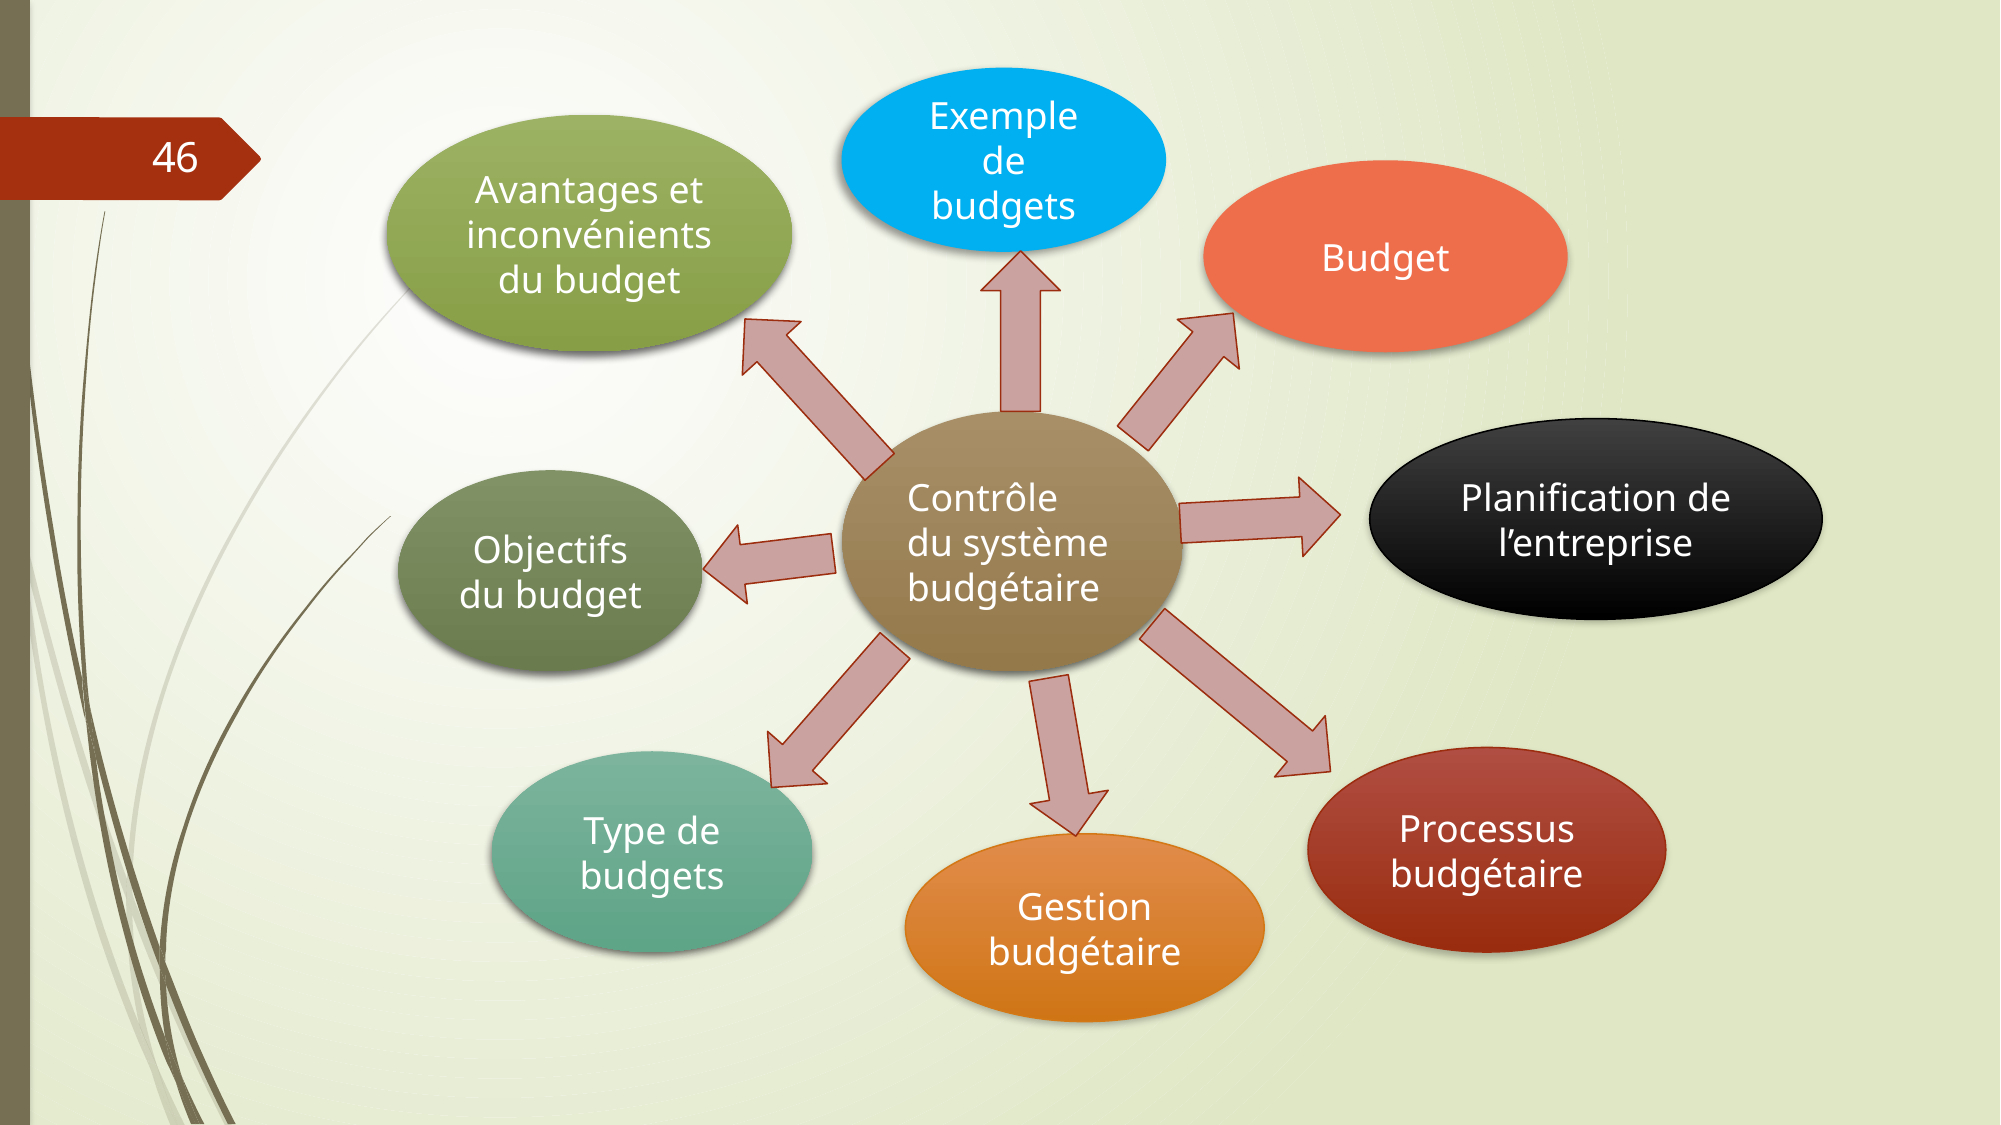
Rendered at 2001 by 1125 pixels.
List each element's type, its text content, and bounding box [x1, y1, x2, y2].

text_box [741, 318, 895, 481]
text_box Contrôle du système budgétaire [842, 411, 1183, 672]
text_box [1116, 312, 1241, 452]
text_box Objectifs du budget [398, 470, 703, 671]
text_box [1138, 607, 1332, 778]
text_box [766, 632, 911, 789]
text_box Avantages et inconvénients du budget [386, 114, 792, 352]
text_box Processus budgétaire [1307, 746, 1667, 953]
slide_number 46 [87, 129, 216, 190]
text_box [1028, 673, 1109, 837]
text_box Type de budgets [491, 751, 813, 953]
text_box Budget [1203, 160, 1568, 353]
text_box [702, 524, 837, 605]
text_box Planification de l’entreprise [1368, 417, 1823, 621]
text_box [1178, 476, 1342, 558]
text_box Gestion budgétaire [904, 833, 1265, 1023]
text_box Exemple de budgets [841, 67, 1167, 252]
text_box [980, 250, 1062, 413]
